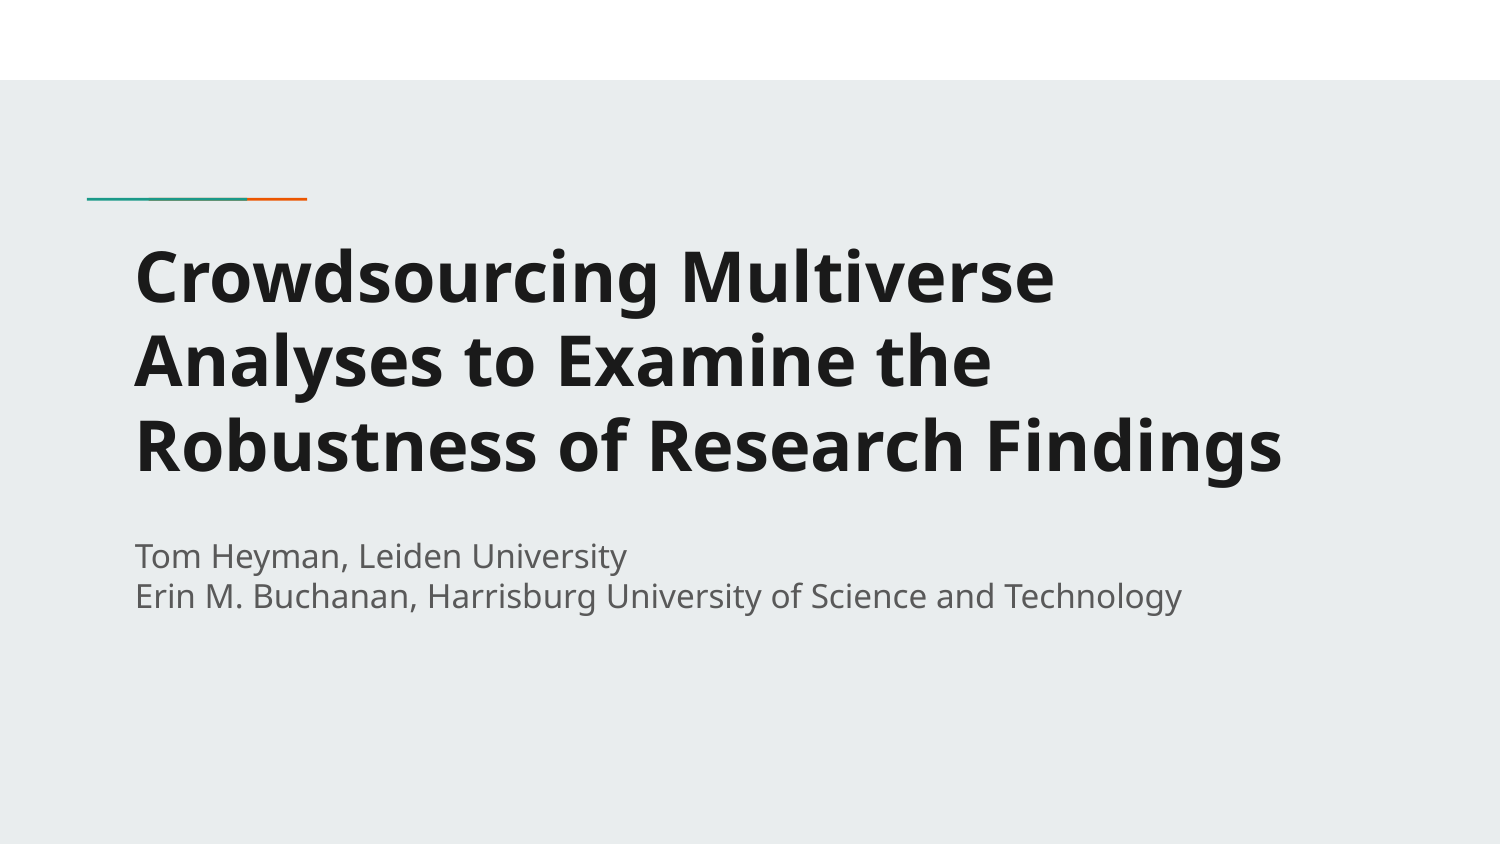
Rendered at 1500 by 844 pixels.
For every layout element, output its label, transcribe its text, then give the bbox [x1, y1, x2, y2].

subtitle Tom Heyman, Leiden University Erin M. Buchanan, Harrisburg University of Science and Technology [119, 520, 1381, 687]
title Crowdsourcing Multiverse Analyses to Examine the Robustness of Research Findings [119, 216, 1381, 490]
